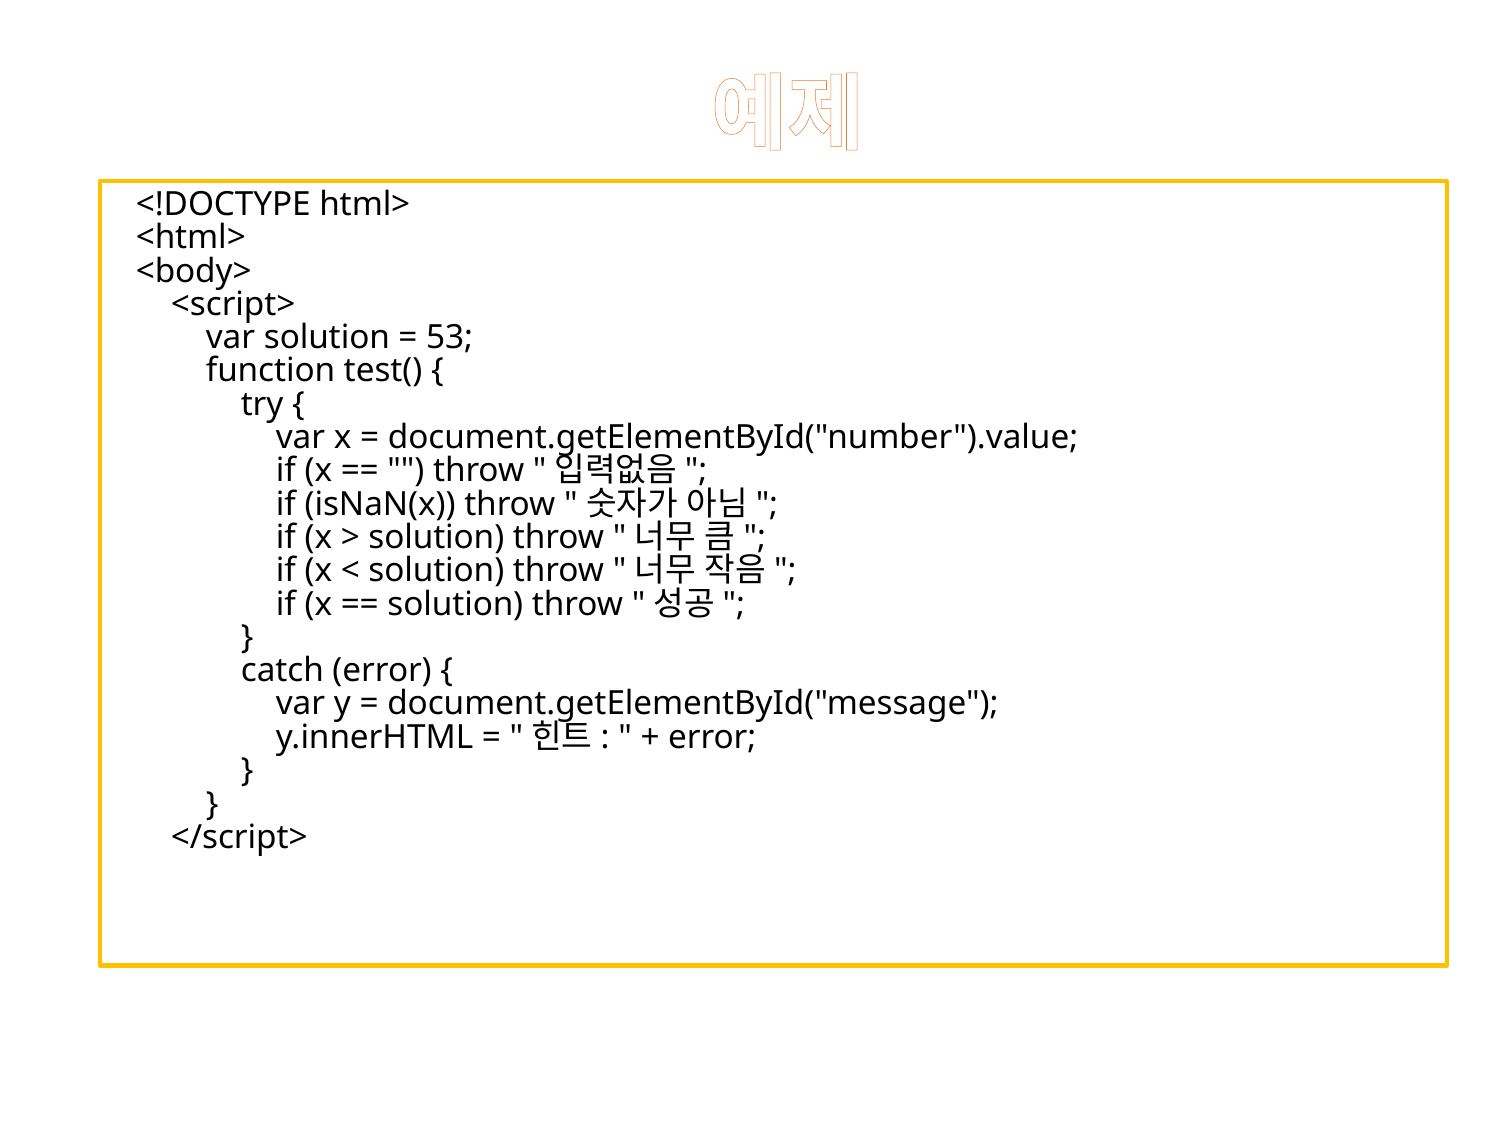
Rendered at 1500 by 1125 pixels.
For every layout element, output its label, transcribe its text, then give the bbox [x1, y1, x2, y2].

text_box <!DOCTYPE html> <html> <body> <script> var solution = 53; function test() { try { var x = document.getElementById("number").value; if (x == "") throw "입력없음"; if (isNaN(x)) throw "숫자가 아님"; if (x > solution) throw "너무 큼"; if (x < solution) throw "너무 작음"; if (x == solution) throw "성공"; } catch (error) { var y = document.getElementById("message"); y.innerHTML = "힌트: " + error; } } </script> [98, 179, 1449, 968]
title 예제 [112, 62, 1463, 157]
